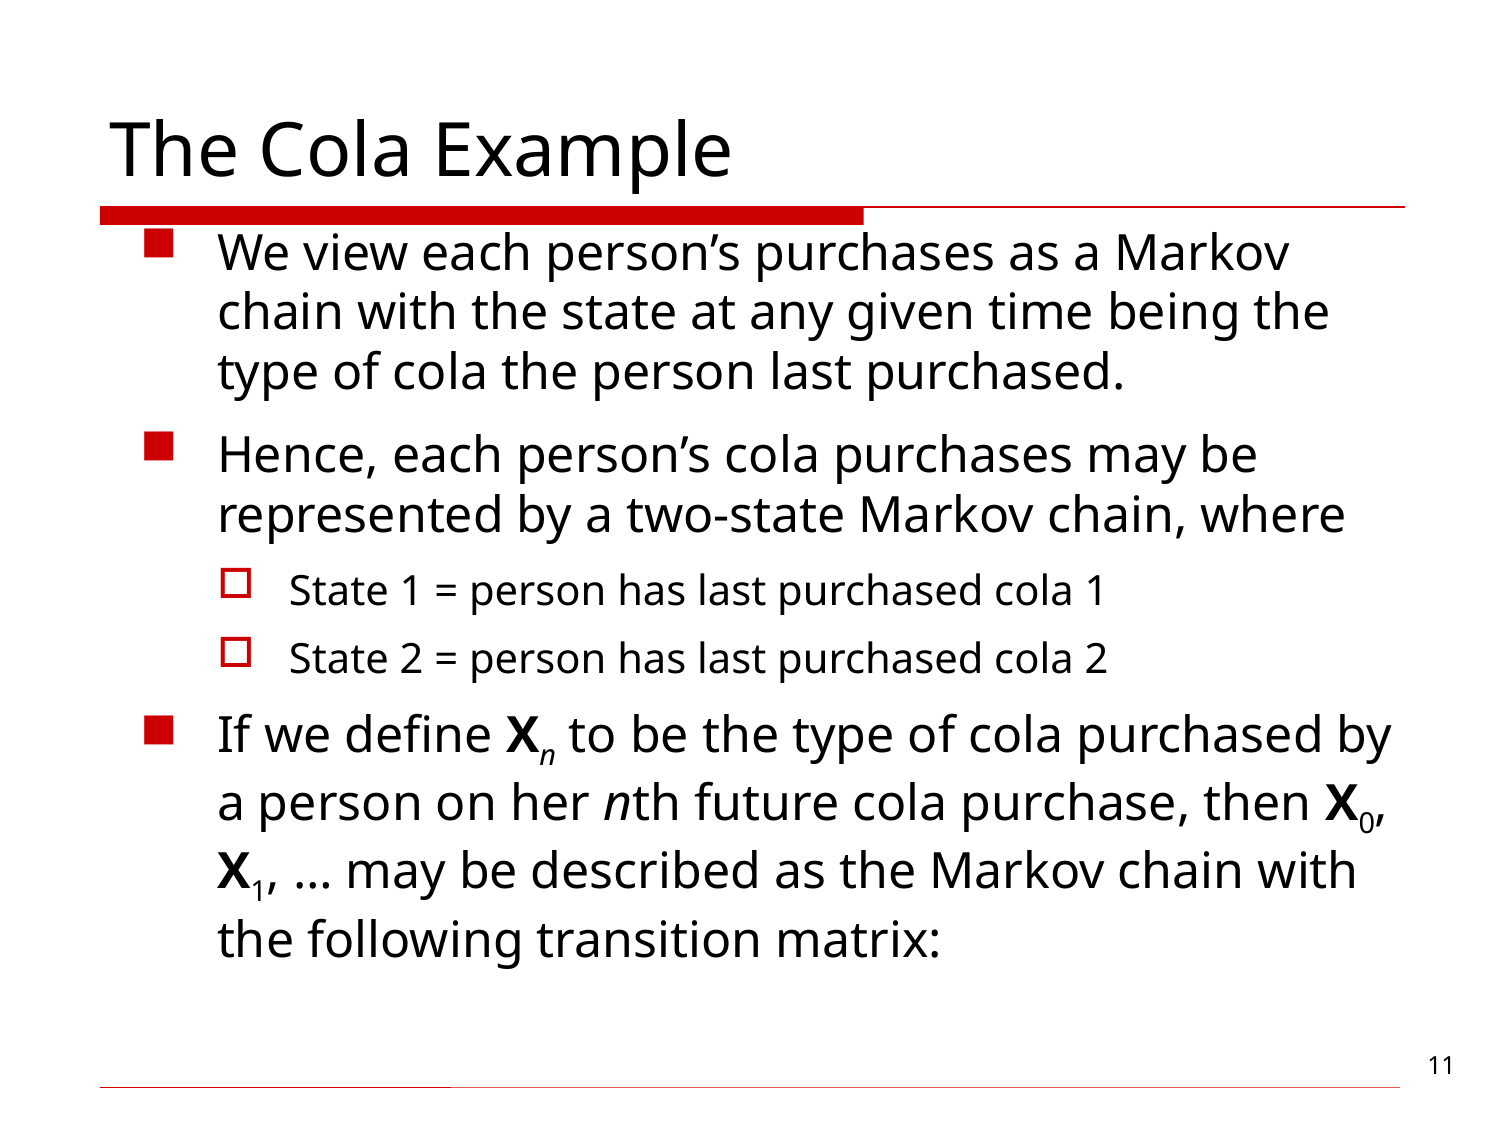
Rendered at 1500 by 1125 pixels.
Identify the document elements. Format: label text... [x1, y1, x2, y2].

list We view each person’s purchases as a Markov chain with the state at any given time being the type of cola the person last purchased. Hence, each person’s cola purchases may be represented by a two-state Markov chain, where State 1 = person has last purchased cola 1 State 2 = person has last purchased cola 2 If we define Xn to be the type of cola purchased by a person on her nth future cola purchase, then X0, X1, … may be described as the Markov chain with the following transition matrix: [125, 212, 1438, 988]
title The Cola Example [94, 37, 1407, 200]
